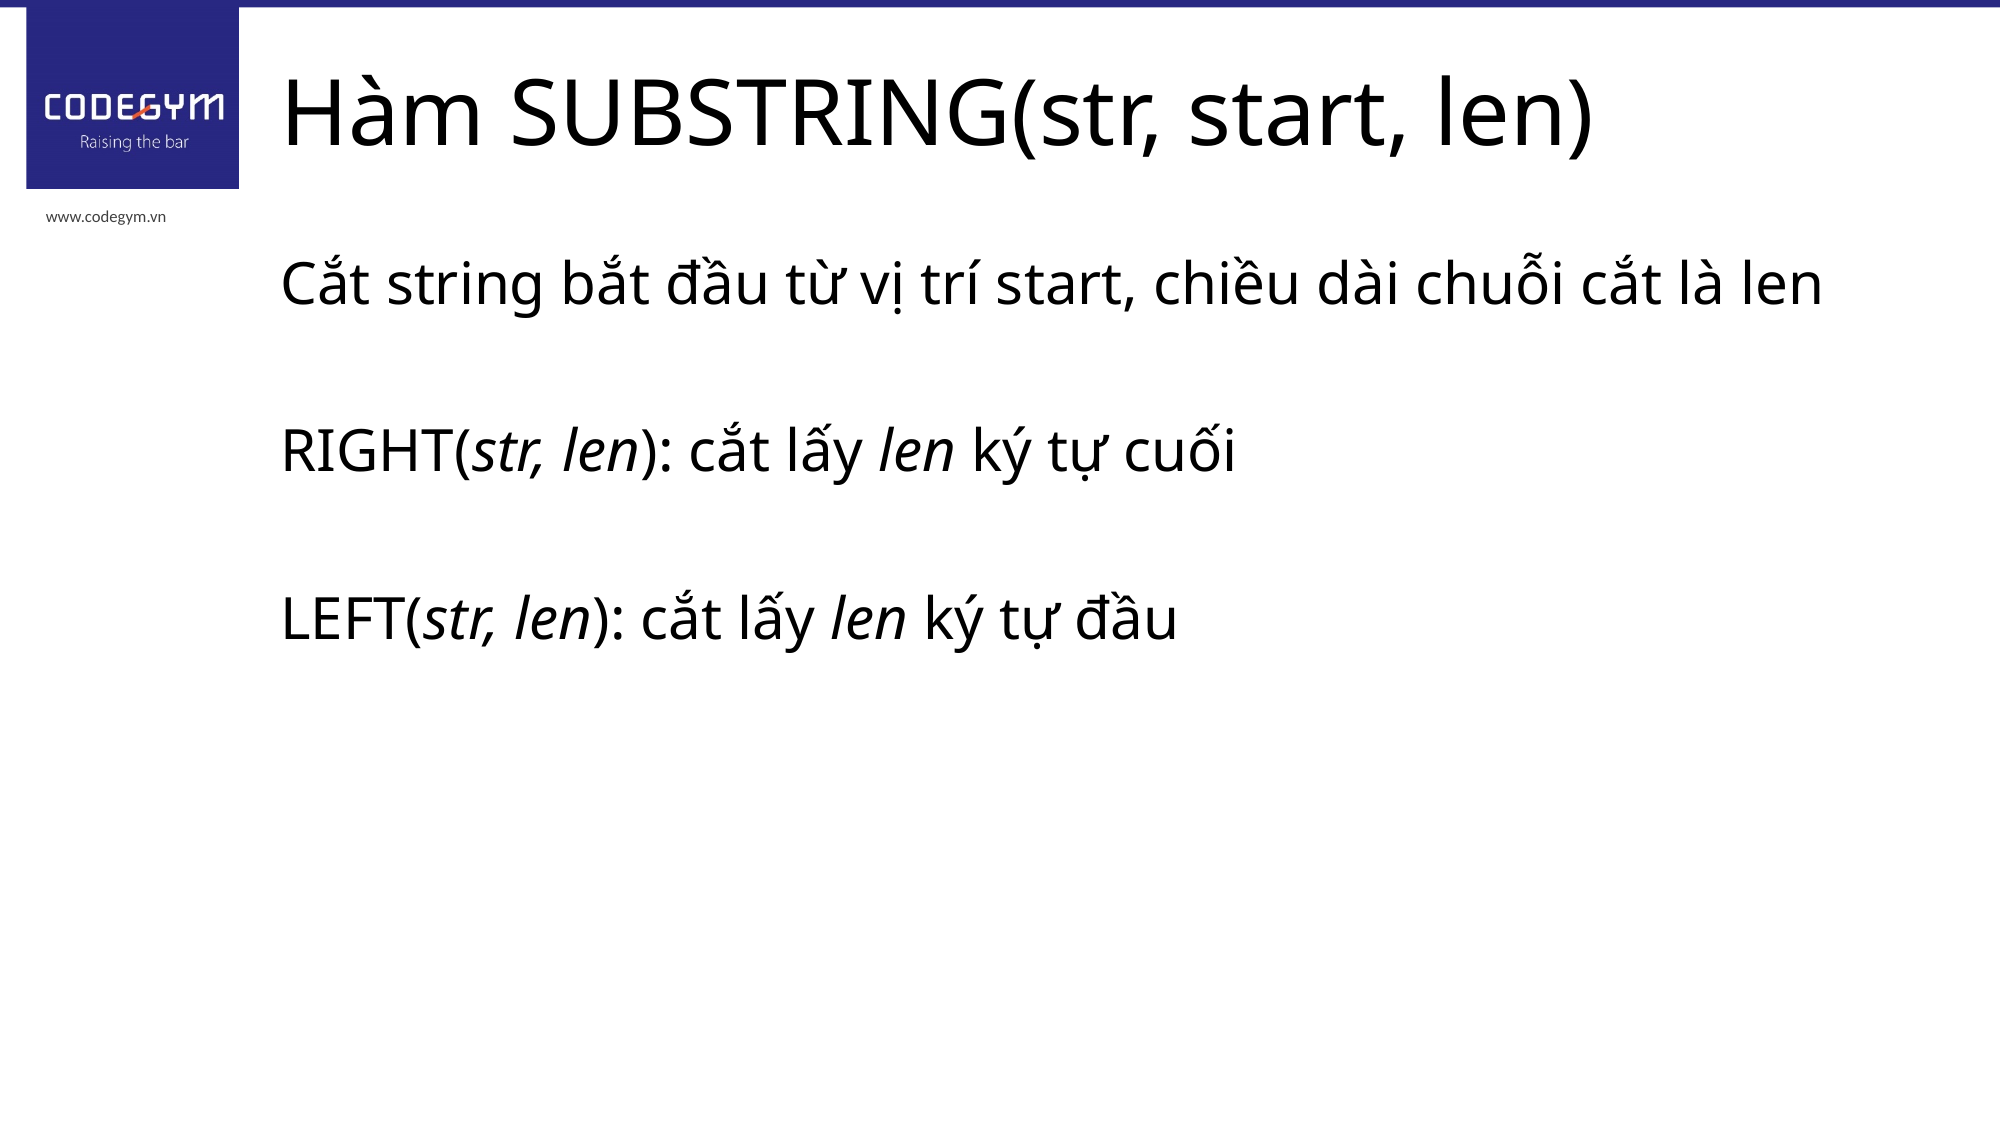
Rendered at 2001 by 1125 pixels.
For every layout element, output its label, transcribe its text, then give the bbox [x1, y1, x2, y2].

title Hàm SUBSTRING(str, start, len) [265, 6, 1991, 225]
picture [26, 8, 239, 189]
list Cắt string bắt đầu từ vị trí start, chiều dài chuỗi cắt là len RIGHT(str, len): cắt lấy len ký tự cuối LEFT(str, len): cắt lấy len ký tự đầu [265, 246, 1991, 961]
